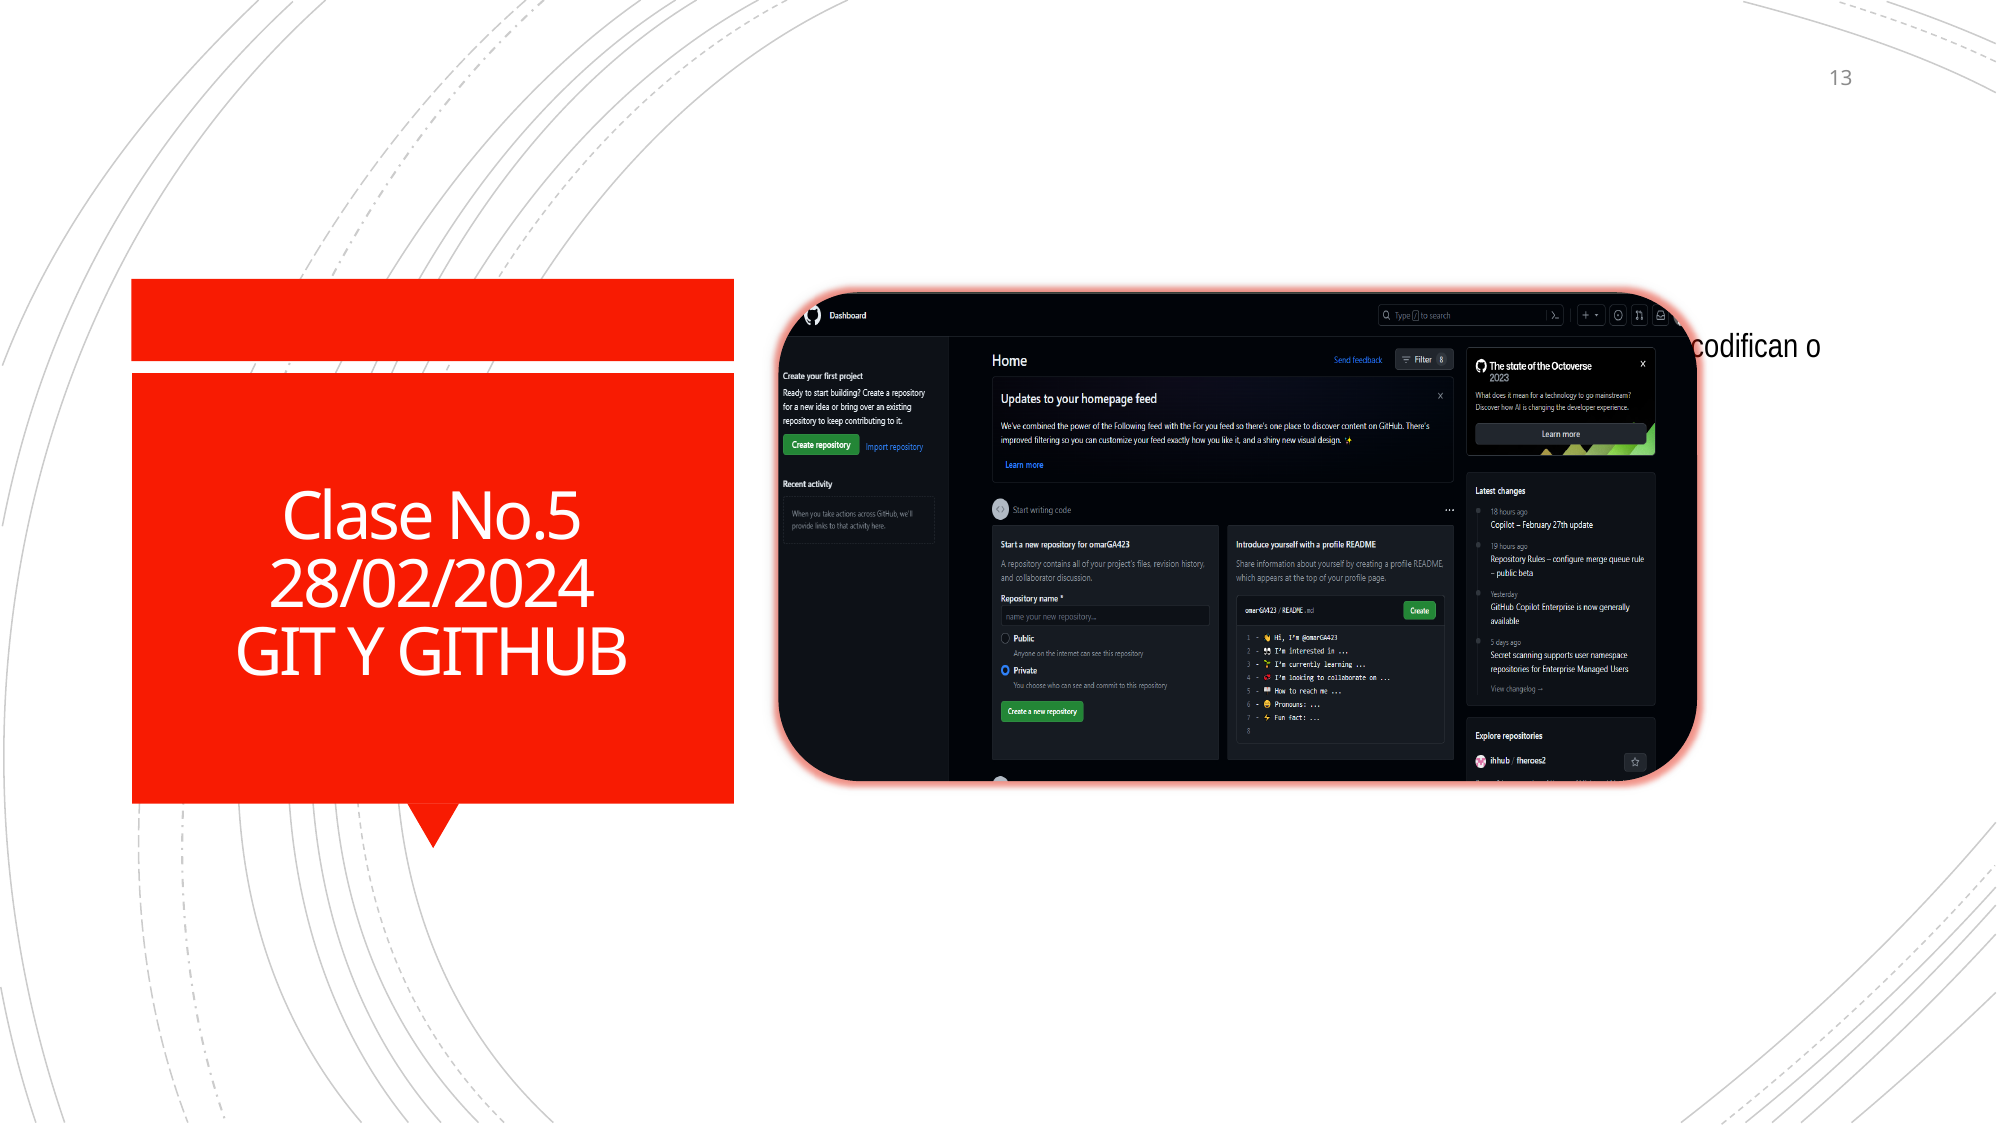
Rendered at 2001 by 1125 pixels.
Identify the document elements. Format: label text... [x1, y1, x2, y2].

slide_number 13 [1717, 52, 1868, 105]
title Clase No.5 28/02/2024 GIT Y GITHUB [145, 385, 720, 789]
list Nos metimos a github que viene siendo un Facebook para quienes codifican o programan [746, 252, 1931, 475]
picture [778, 291, 1698, 782]
